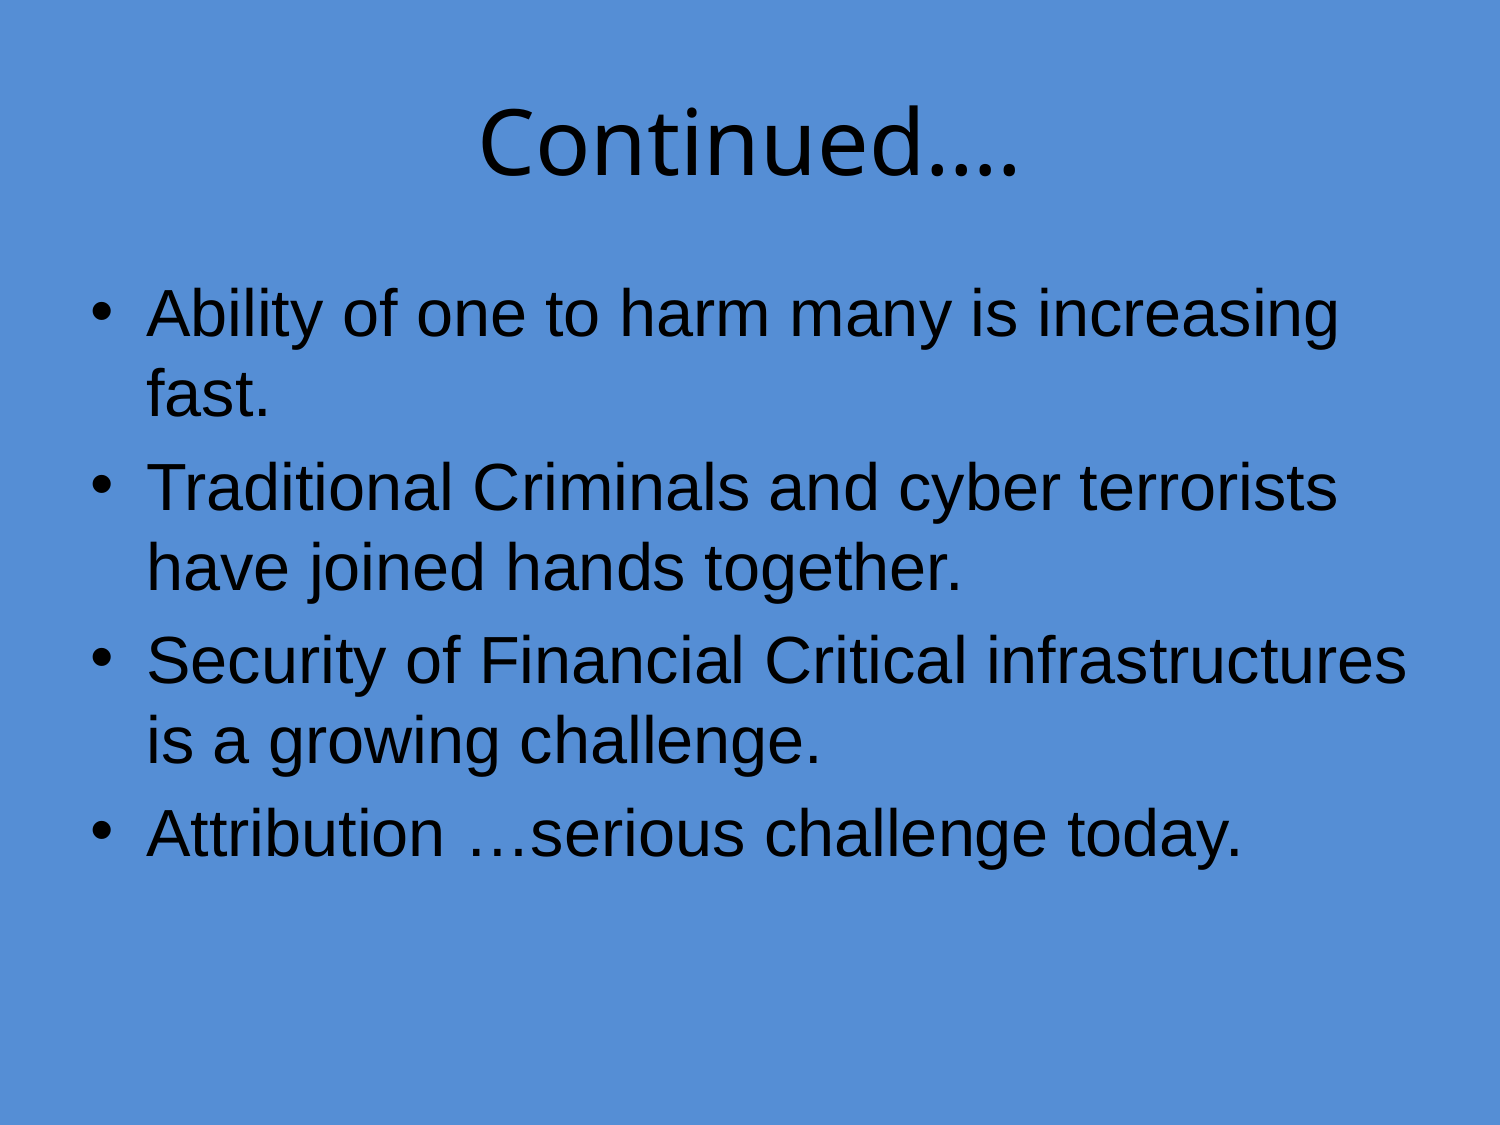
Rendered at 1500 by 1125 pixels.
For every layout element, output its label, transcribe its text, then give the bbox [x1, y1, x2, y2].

title Continued…. [75, 45, 1425, 233]
list Ability of one to harm many is increasing fast. Traditional Criminals and cyber terrorists have joined hands together. Security of Financial Critical infrastructures is a growing challenge. Attribution …serious challenge today. [75, 262, 1425, 1005]
